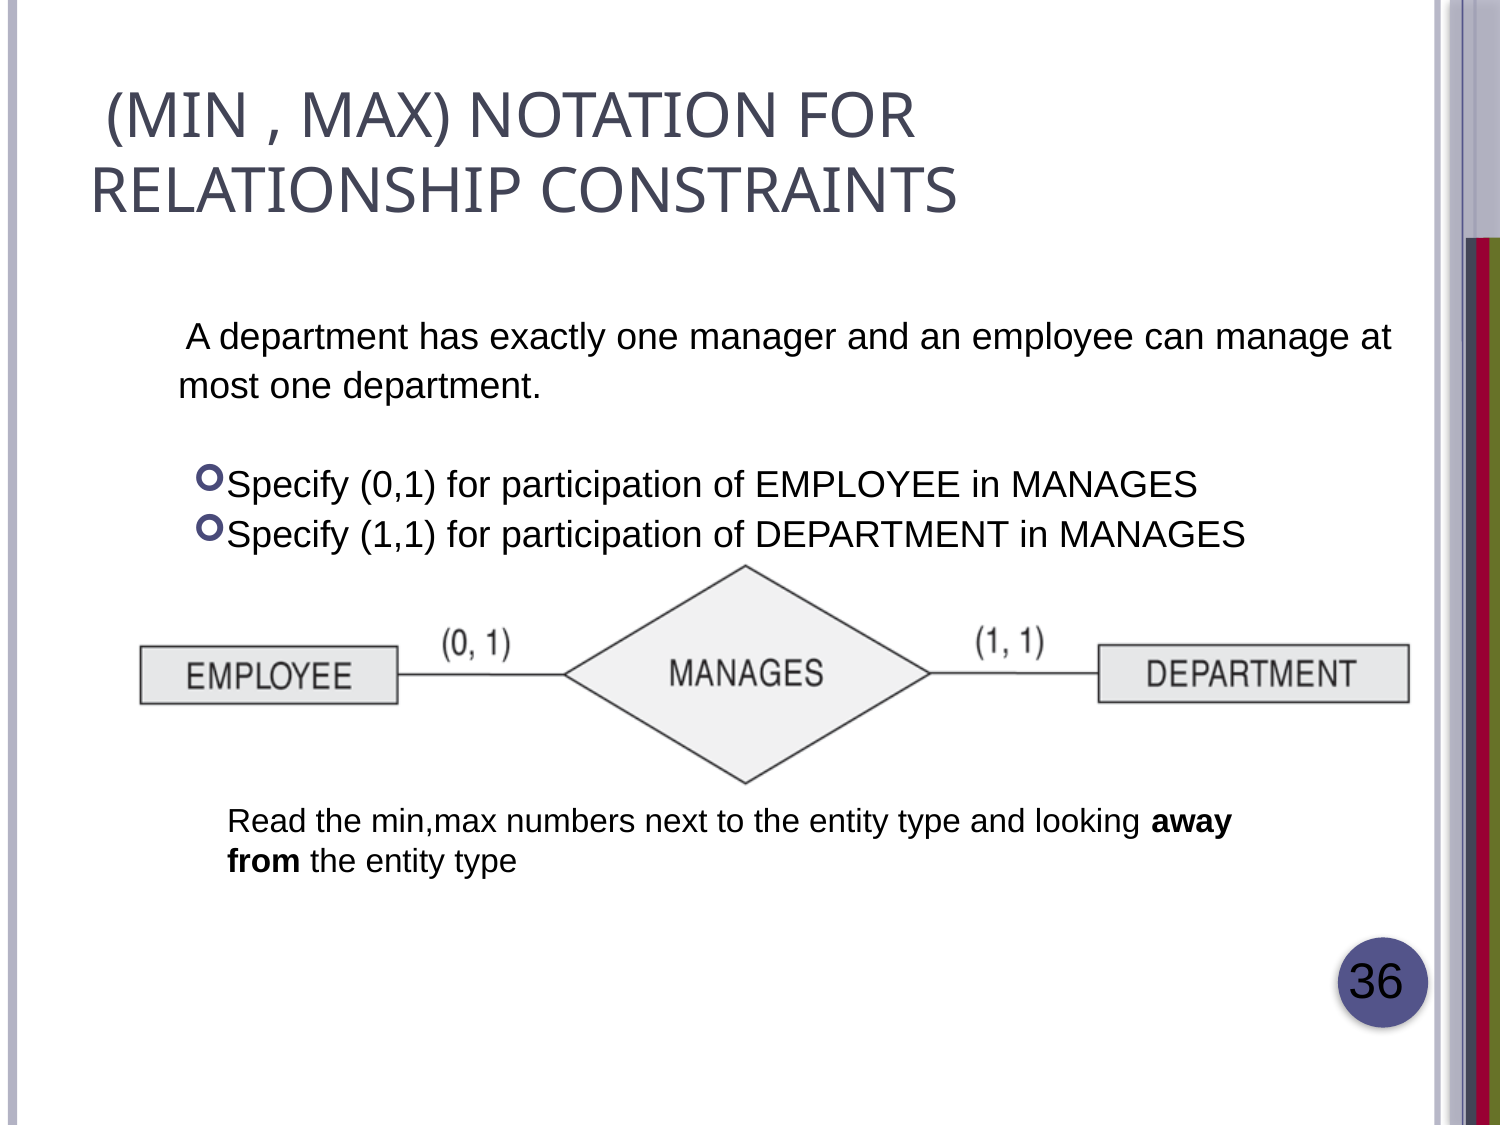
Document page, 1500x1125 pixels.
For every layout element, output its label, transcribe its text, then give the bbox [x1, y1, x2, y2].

title (min , max) notation for relationship constraints [75, 45, 1300, 233]
slide_number 36 [1333, 940, 1434, 1026]
text_box Read the min,max numbers next to the entity type and looking away from the entity type [212, 810, 1275, 887]
picture [136, 561, 1413, 801]
text_box A department has exactly one manager and an employee can manage at most one department. Specify (0,1) for participation of EMPLOYEE in MANAGES Specify (1,1) for participation of DEPARTMENT in MANAGES [58, 299, 1434, 563]
